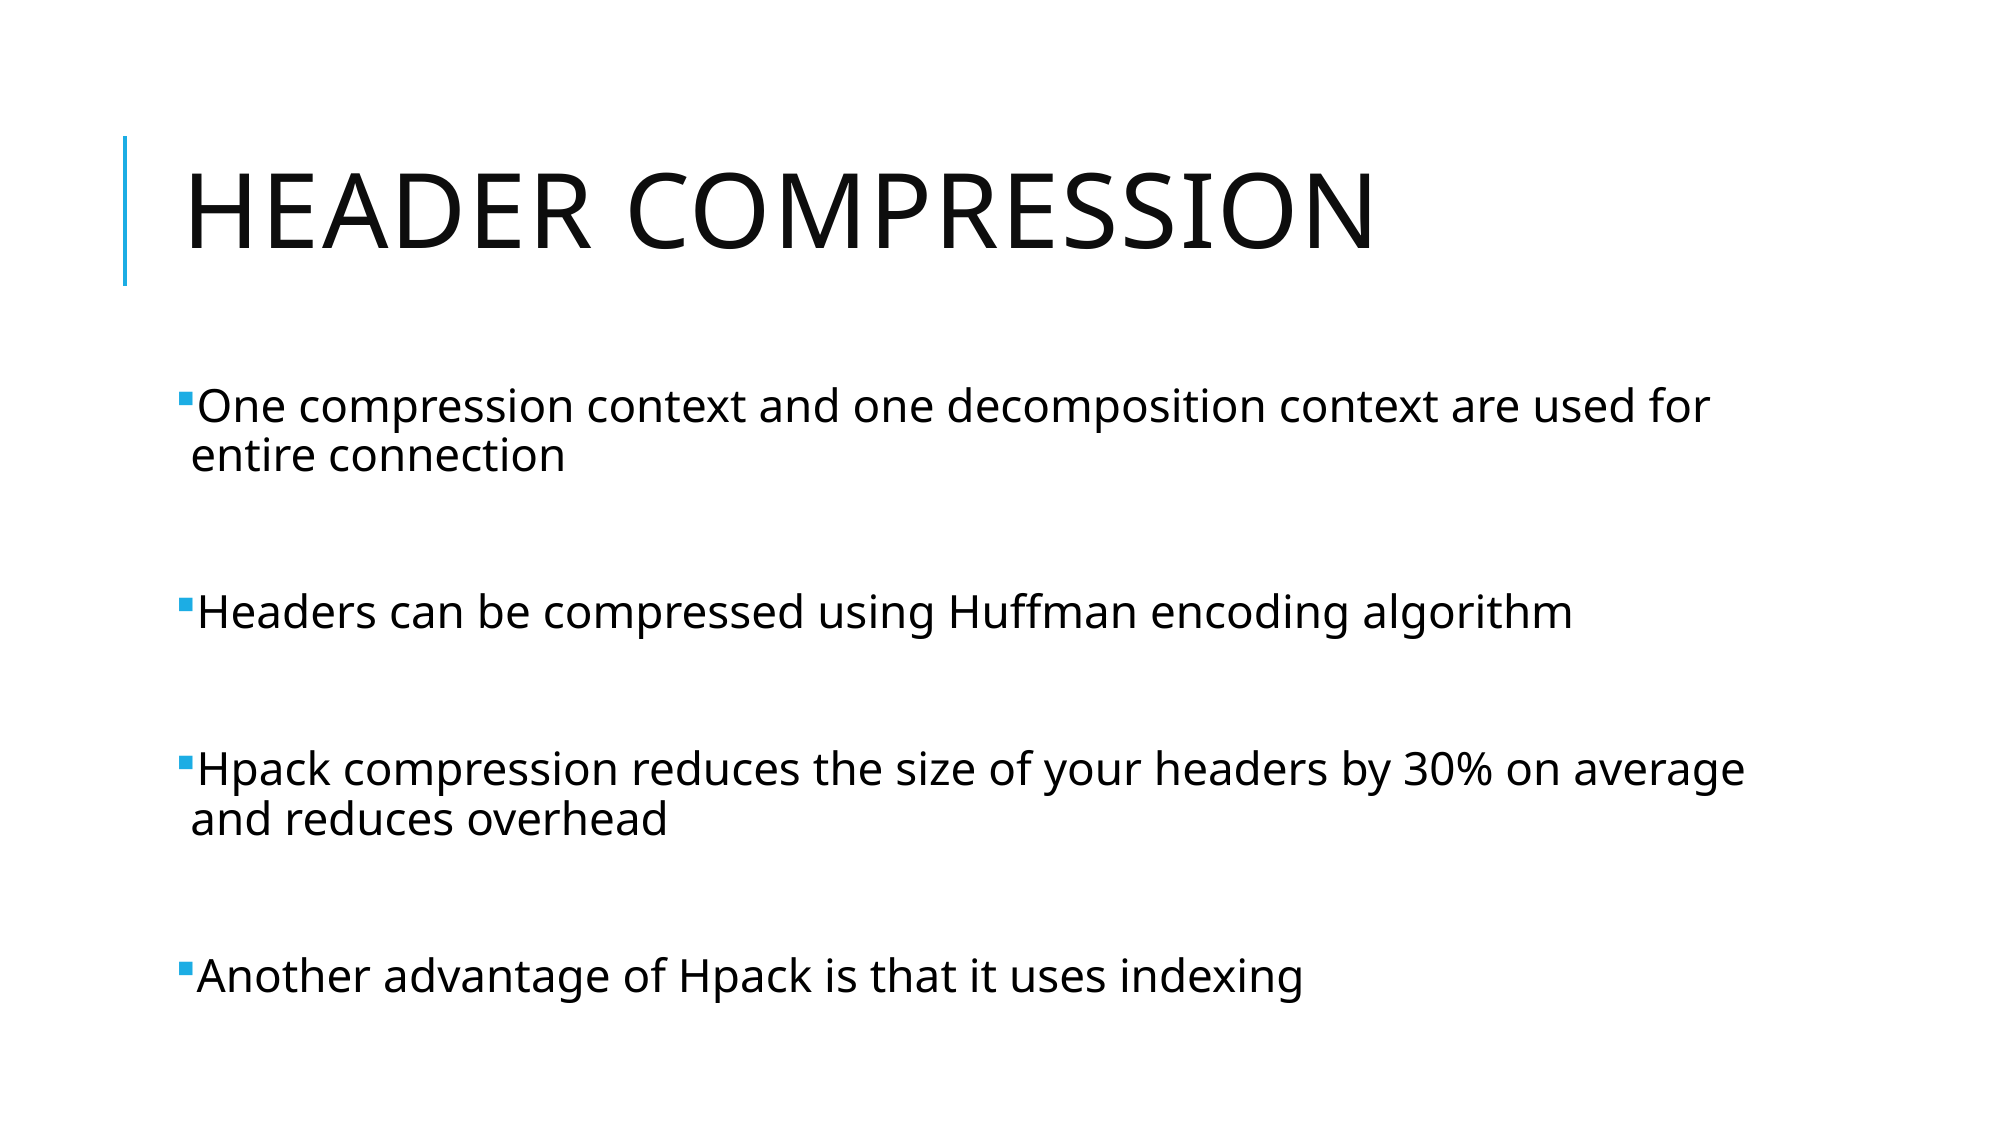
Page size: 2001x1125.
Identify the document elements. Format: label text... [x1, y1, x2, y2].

title Header Compression [168, 96, 1763, 342]
list One compression context and one decomposition context are used for entire connection Headers can be compressed using Huffman encoding algorithm Hpack compression reduces the size of your headers by 30% on average and reduces overhead Another advantage of Hpack is that it uses indexing [168, 375, 1763, 1035]
